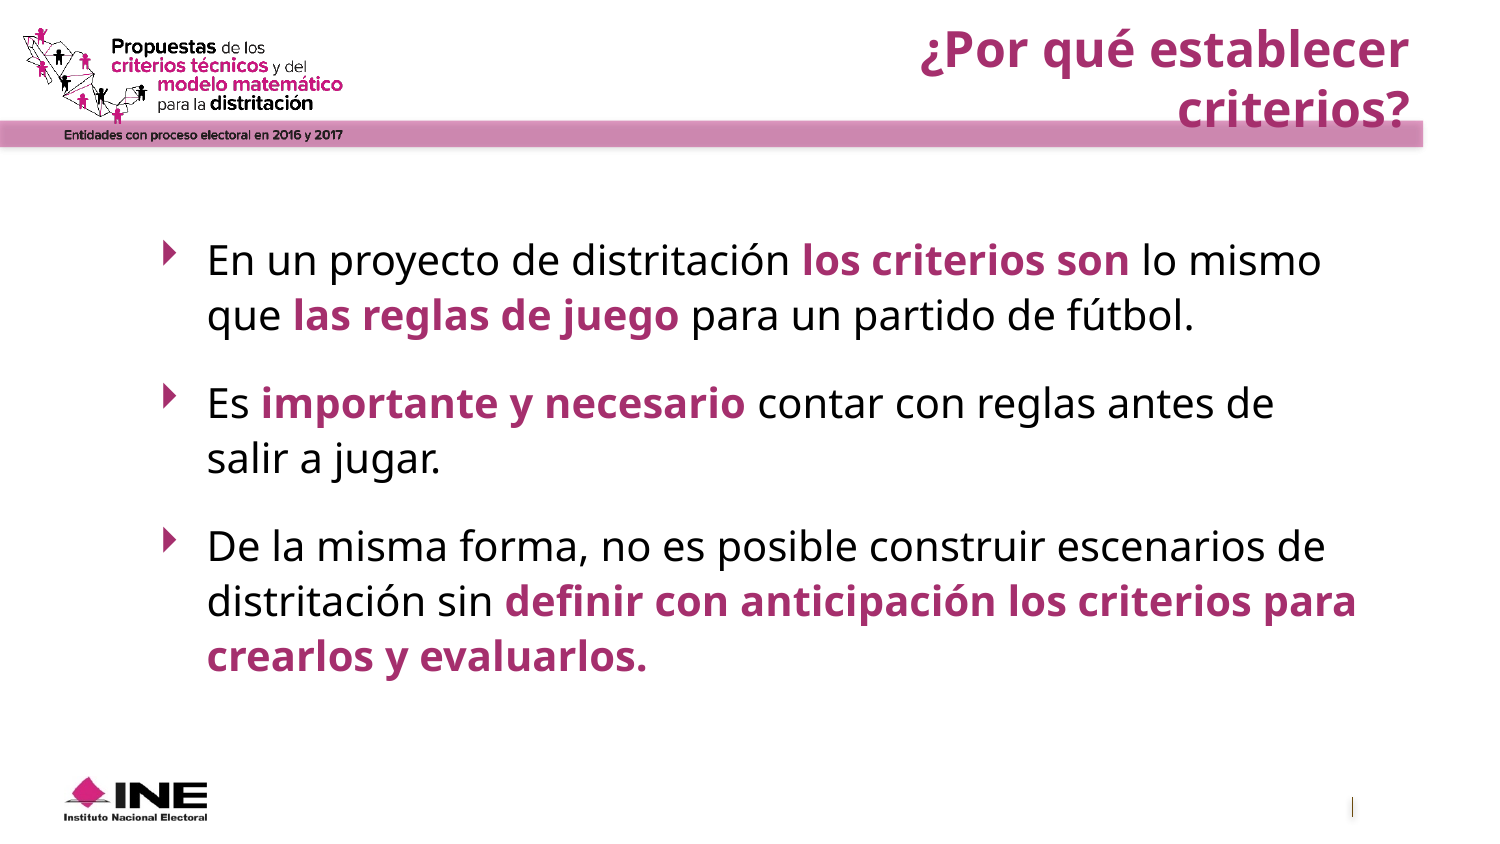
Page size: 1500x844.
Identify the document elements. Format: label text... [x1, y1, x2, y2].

picture [17, 14, 349, 168]
list En un proyecto de distritación los criterios son lo mismo que las reglas de juego para un partido de fútbol. Es importante y necesario contar con reglas antes de salir a jugar. De la misma forma, no es posible construir escenarios de distritación sin definir con anticipación los criterios para crearlos y evaluarlos. [135, 221, 1376, 778]
picture [64, 776, 207, 821]
title ¿Por qué establecer criterios? [667, 33, 1425, 121]
